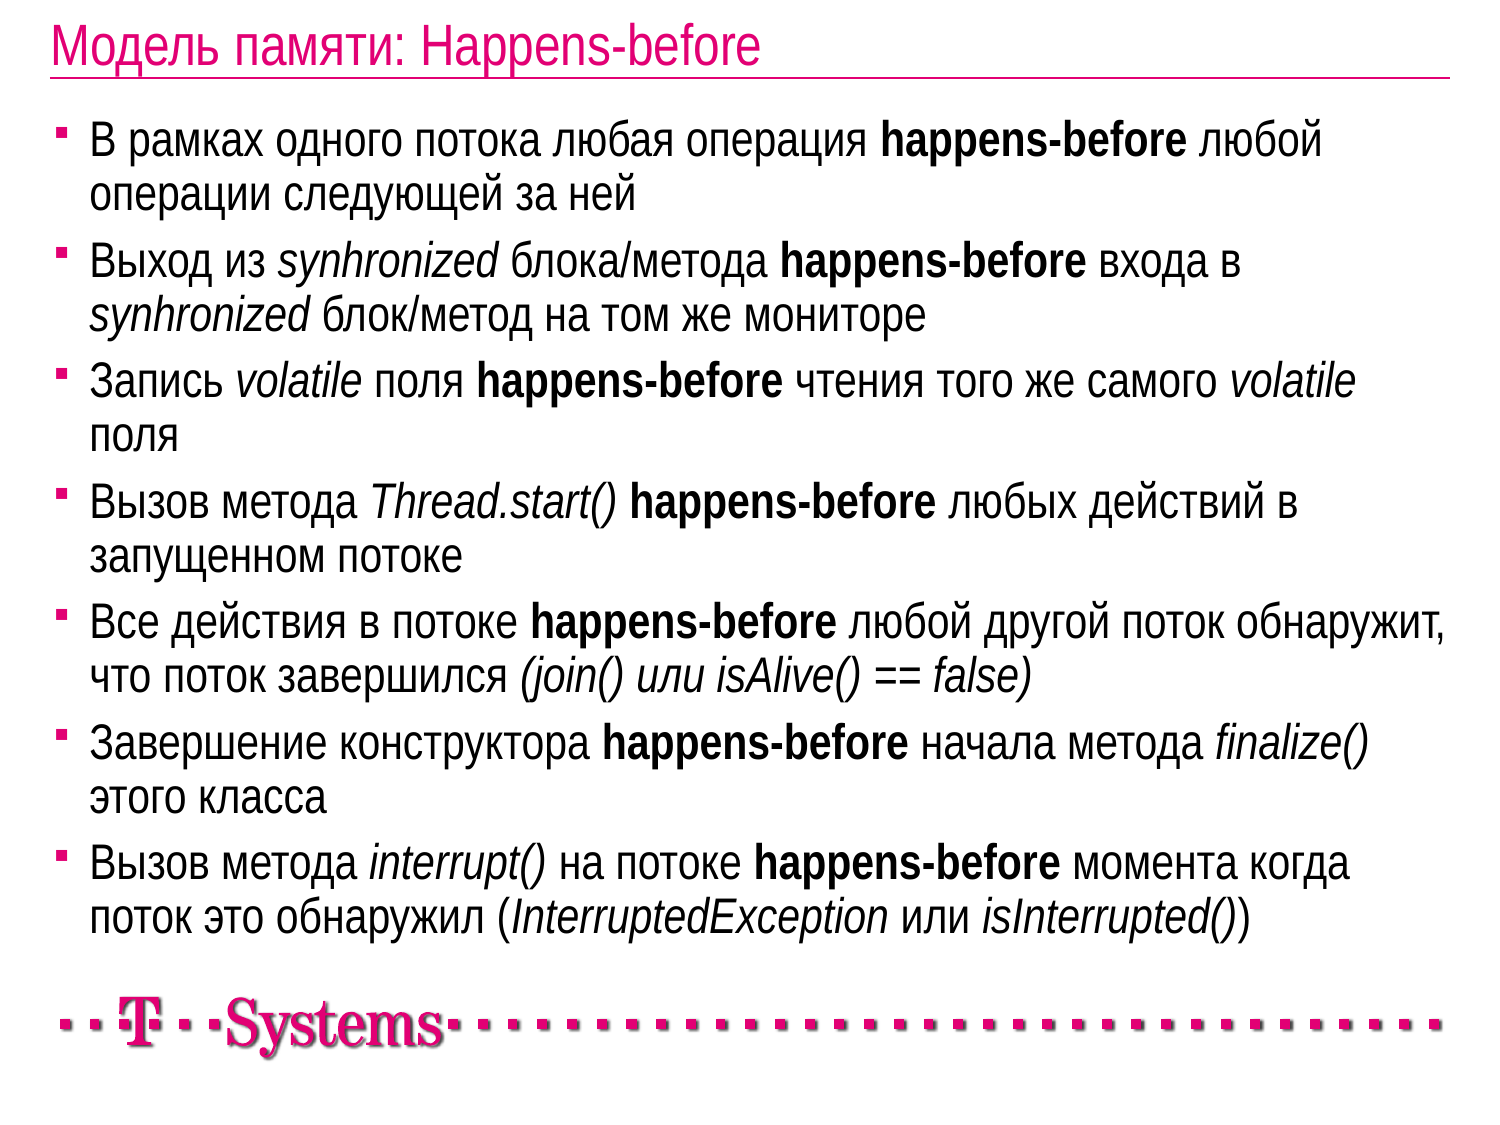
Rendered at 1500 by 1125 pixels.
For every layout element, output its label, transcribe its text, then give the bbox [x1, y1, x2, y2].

text_box В рамках одного потока любая операция happens-before любой операции следующей за ней Выход из synhronized блока/метода happens-before входа в synhronized блок/метод на том же мониторе Запись volatile поля happens-before чтения того же самого volatile поля Вызов метода Thread.start() happens-before любых действий в запущенном потоке Все действия в потоке happens-before любой другой поток обнаружит, что поток завершился (join() или isAlive() == false) Завершение конструктора happens-before начала метода finalize() этого класса Вызов метода interrupt() на потоке happens-before момента когда поток это обнаружил (InterruptedException или isInterrupted()) [53, 113, 1453, 1071]
title Модель памяти: Happens-before [50, 14, 1450, 91]
